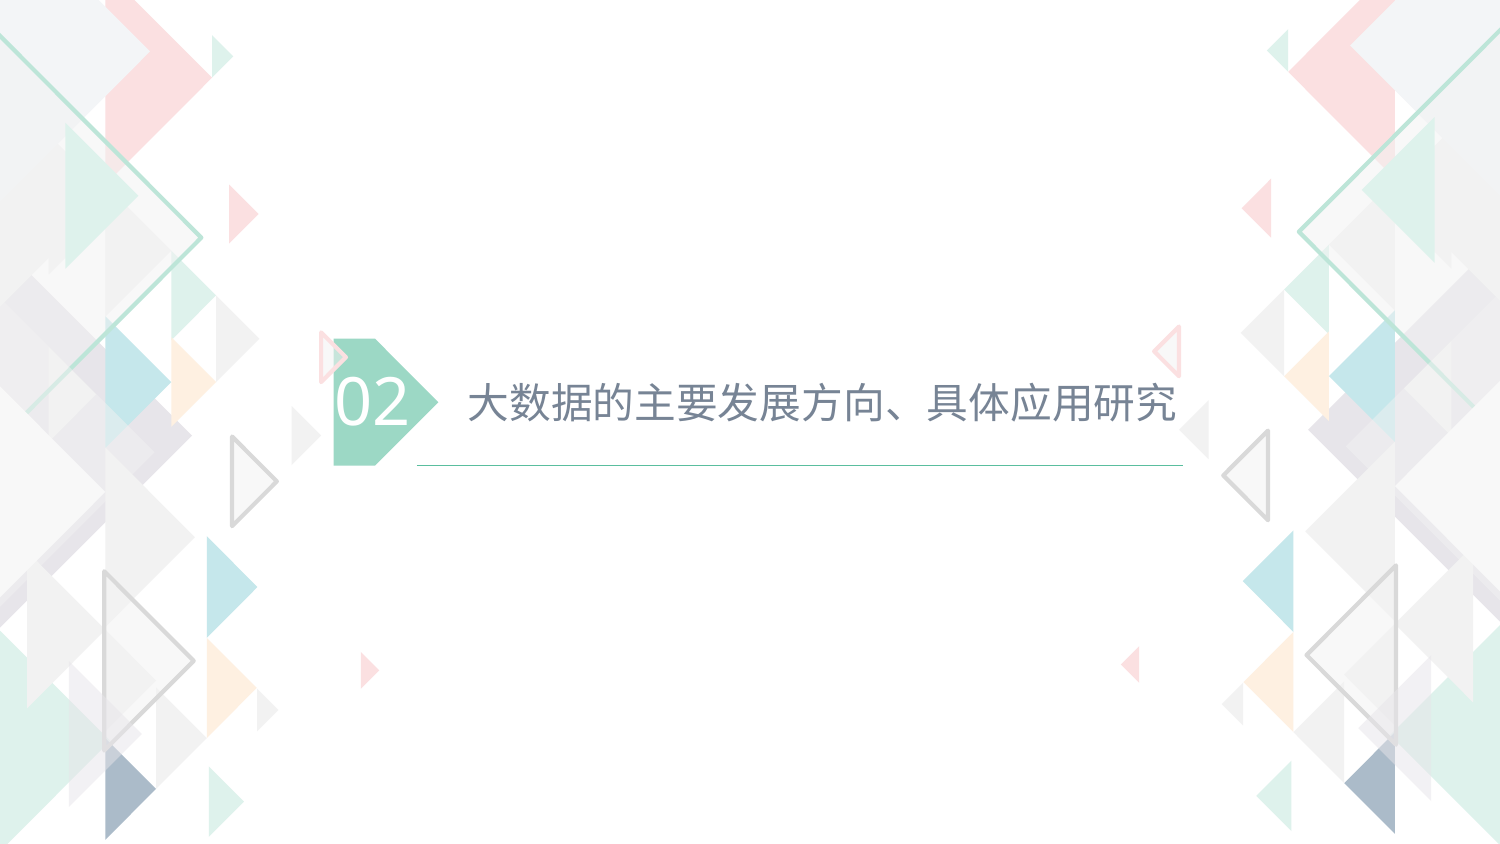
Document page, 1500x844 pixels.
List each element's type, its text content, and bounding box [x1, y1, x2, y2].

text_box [0, 0, 380, 844]
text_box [384, 338, 439, 466]
text_box 大数据的主要发展方向、具体应用研究 [452, 369, 1115, 435]
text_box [1120, 0, 1500, 844]
